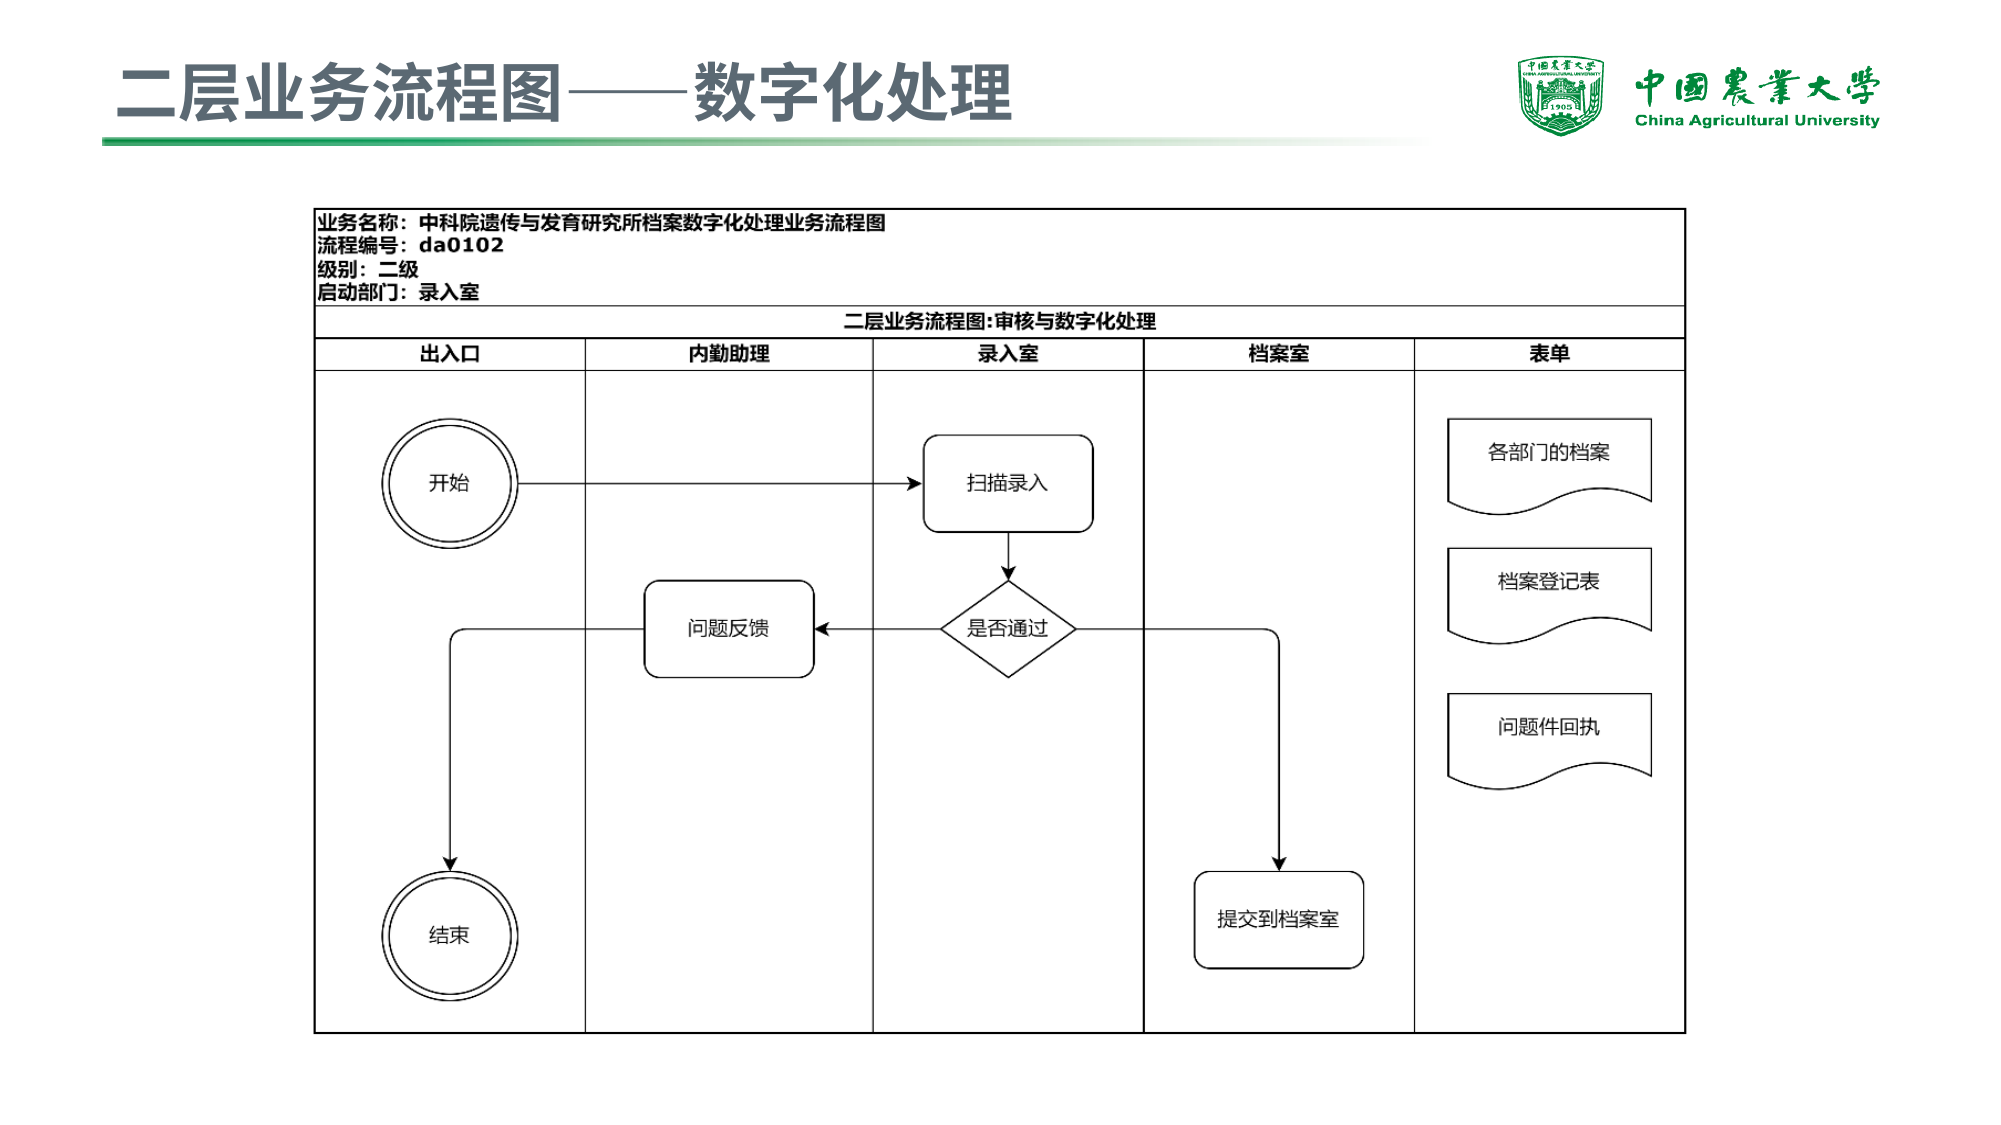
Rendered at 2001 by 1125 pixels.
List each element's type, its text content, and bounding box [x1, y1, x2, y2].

picture [296, 191, 1704, 1050]
picture [102, 138, 1441, 146]
picture [1472, 30, 1911, 151]
title 二层业务流程图——数字化处理 [99, 45, 1900, 138]
